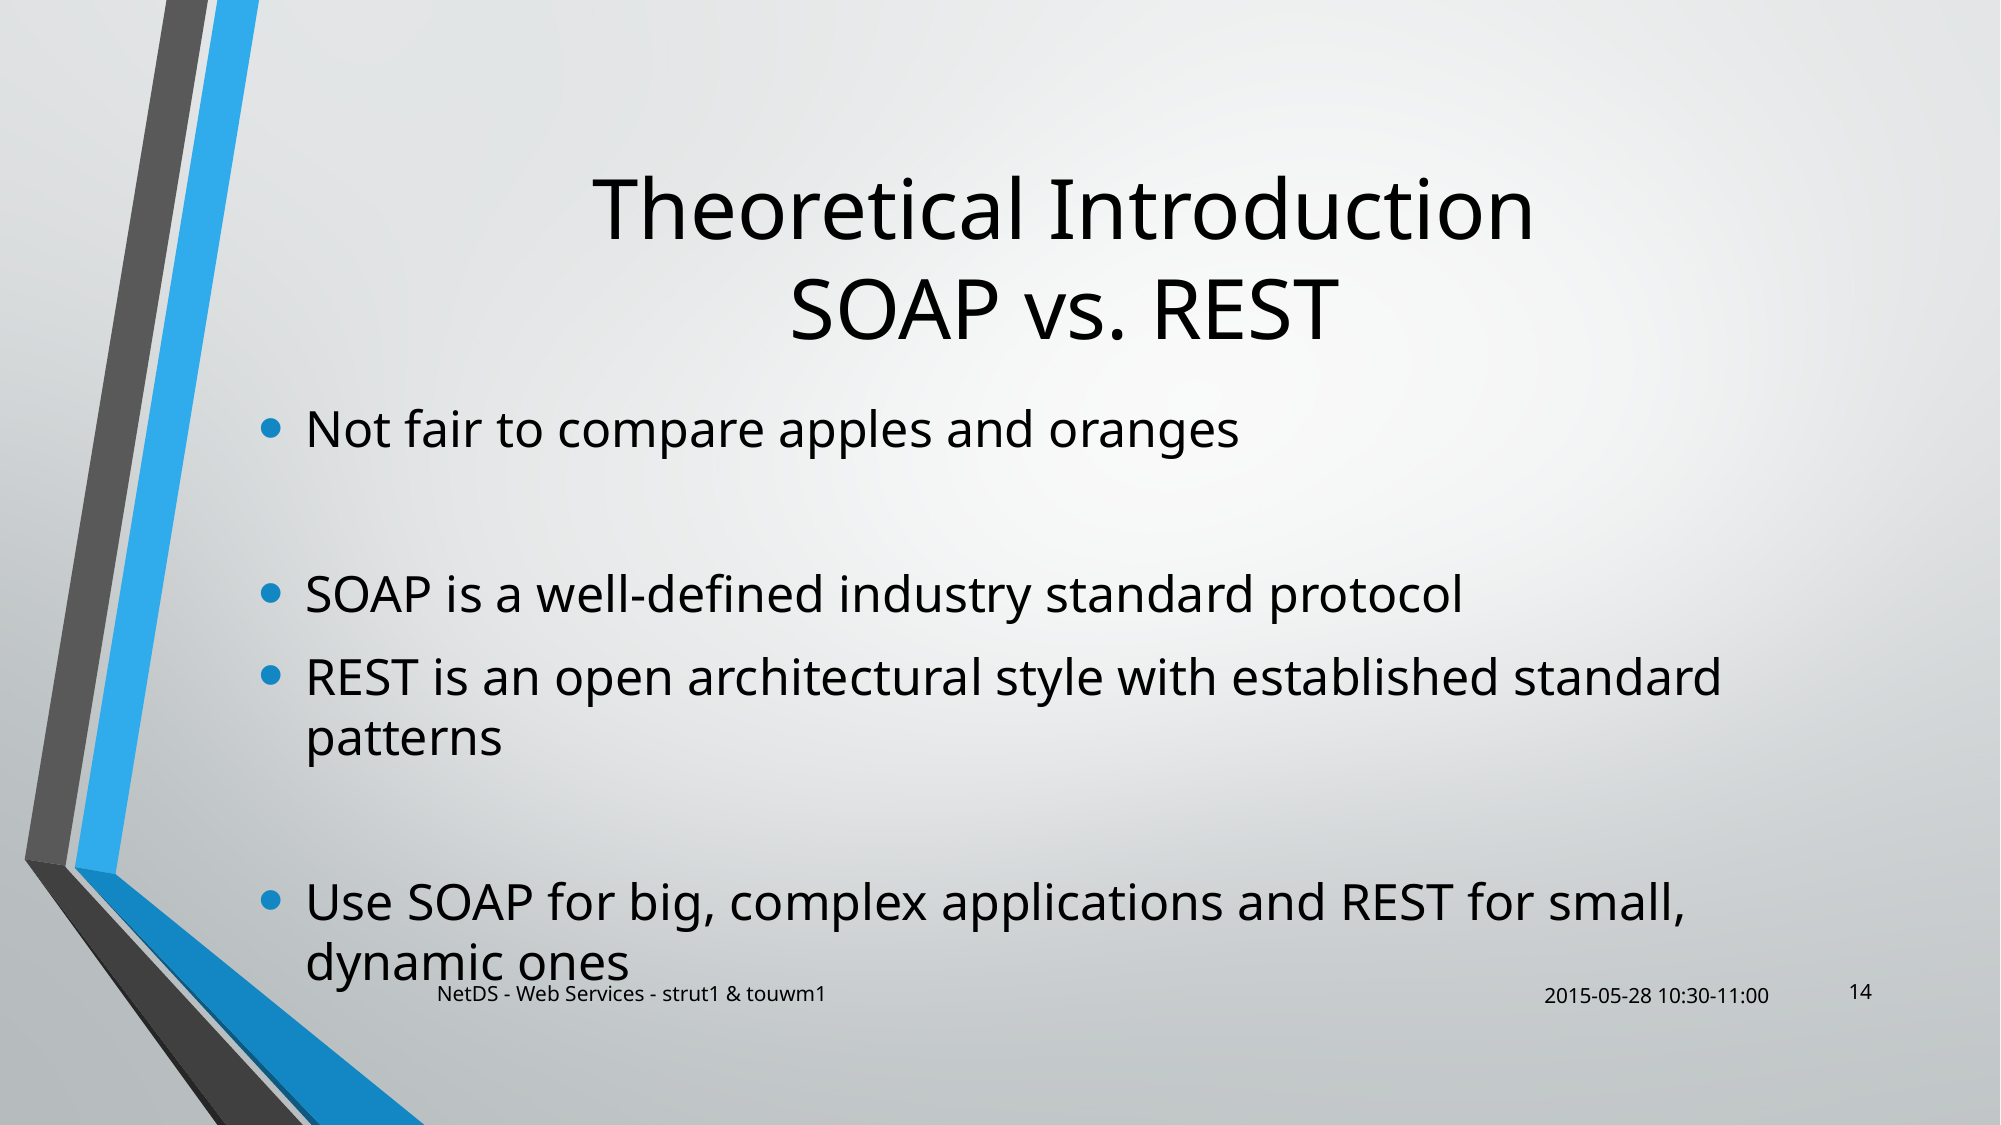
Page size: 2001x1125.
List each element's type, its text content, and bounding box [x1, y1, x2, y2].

slide_number 14 [1796, 962, 1887, 1023]
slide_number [1451, 965, 1784, 1025]
footer NetDS - Web Services - strut1 & touwm1 [421, 965, 1439, 1025]
title Theoretical Introduction SOAP vs. REST [243, 112, 1887, 400]
list Not fair to compare apples and oranges SOAP is a well-defined industry standard protocol REST is an open architectural style with established standard patterns Use SOAP for big, complex applications and REST for small, dynamic ones [243, 437, 1887, 950]
